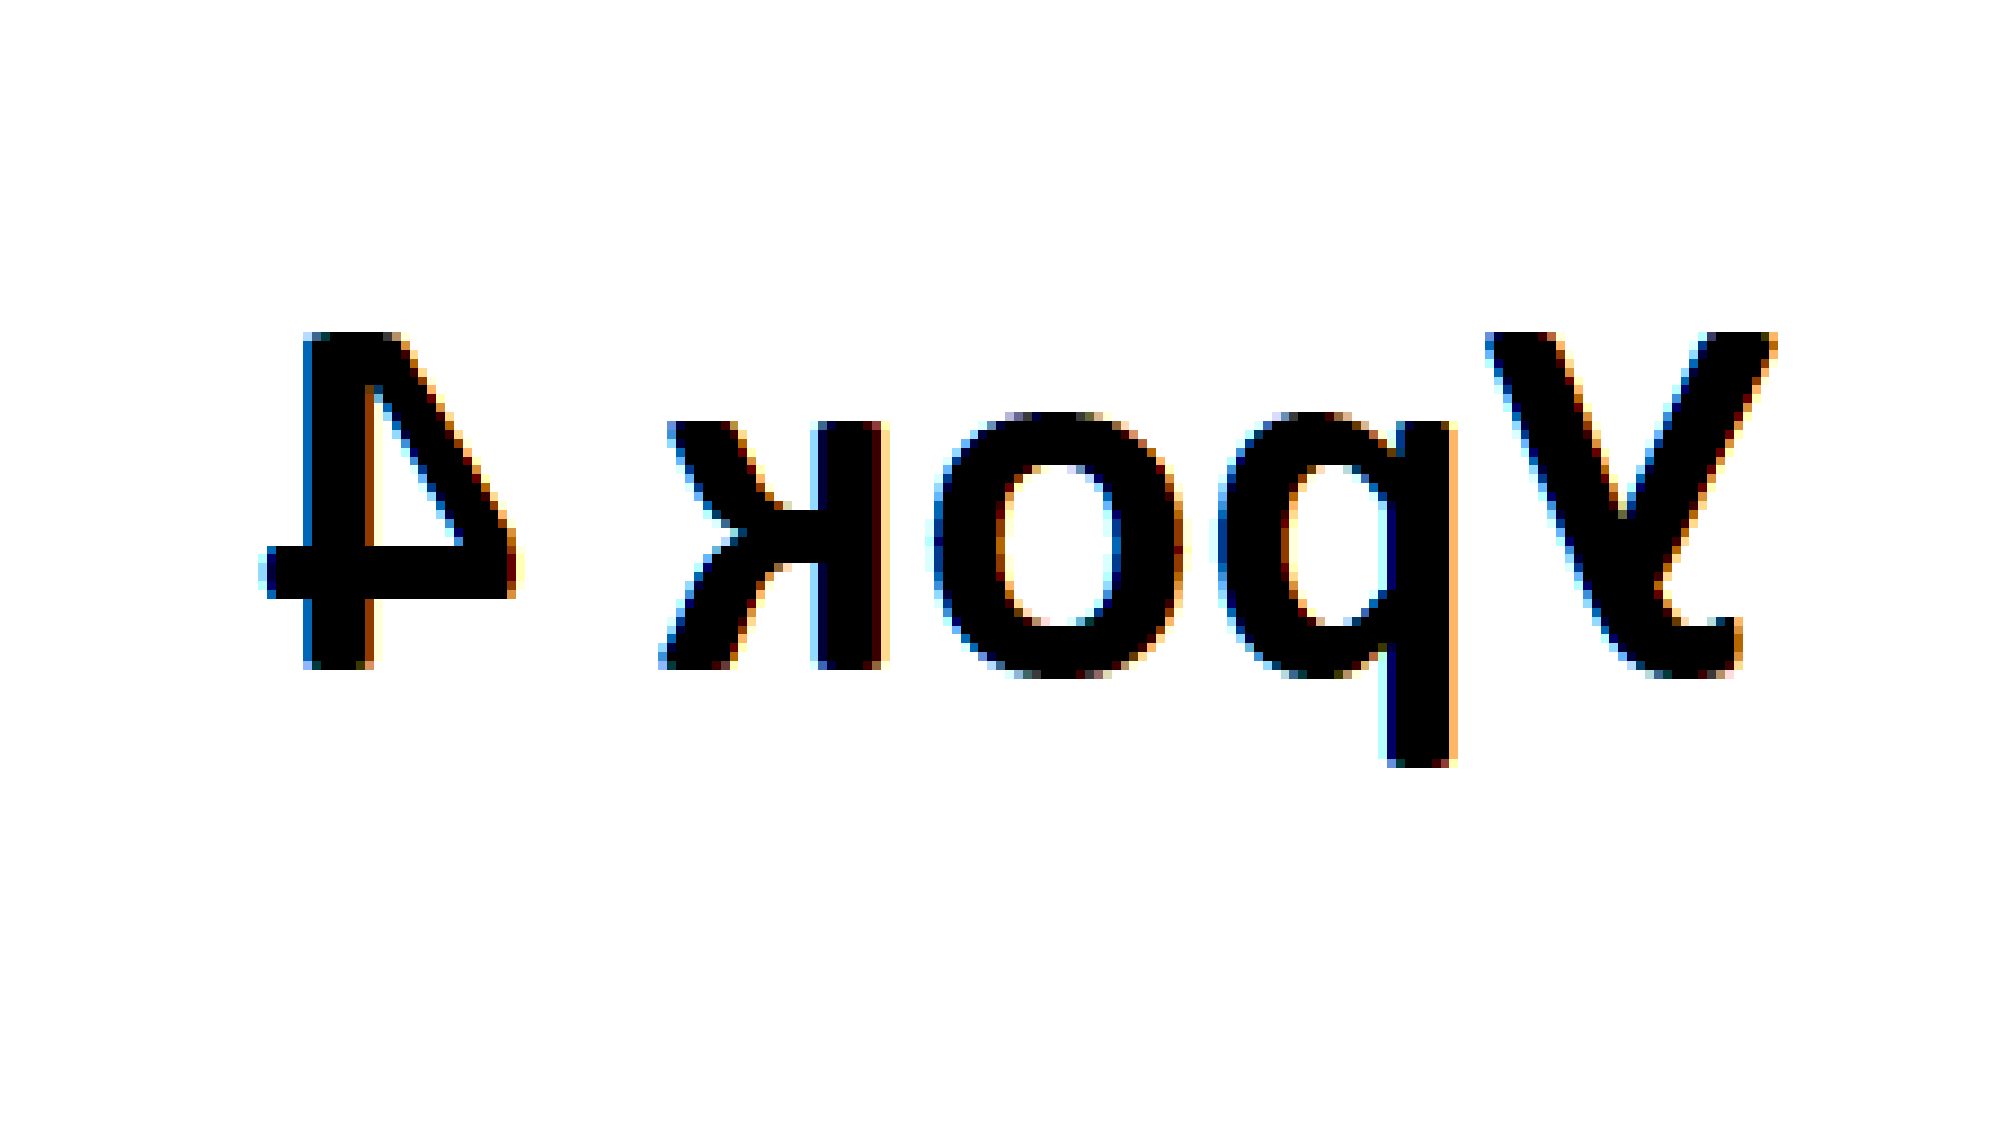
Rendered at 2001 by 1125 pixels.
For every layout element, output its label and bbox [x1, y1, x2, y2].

picture [99, 128, 2000, 1053]
